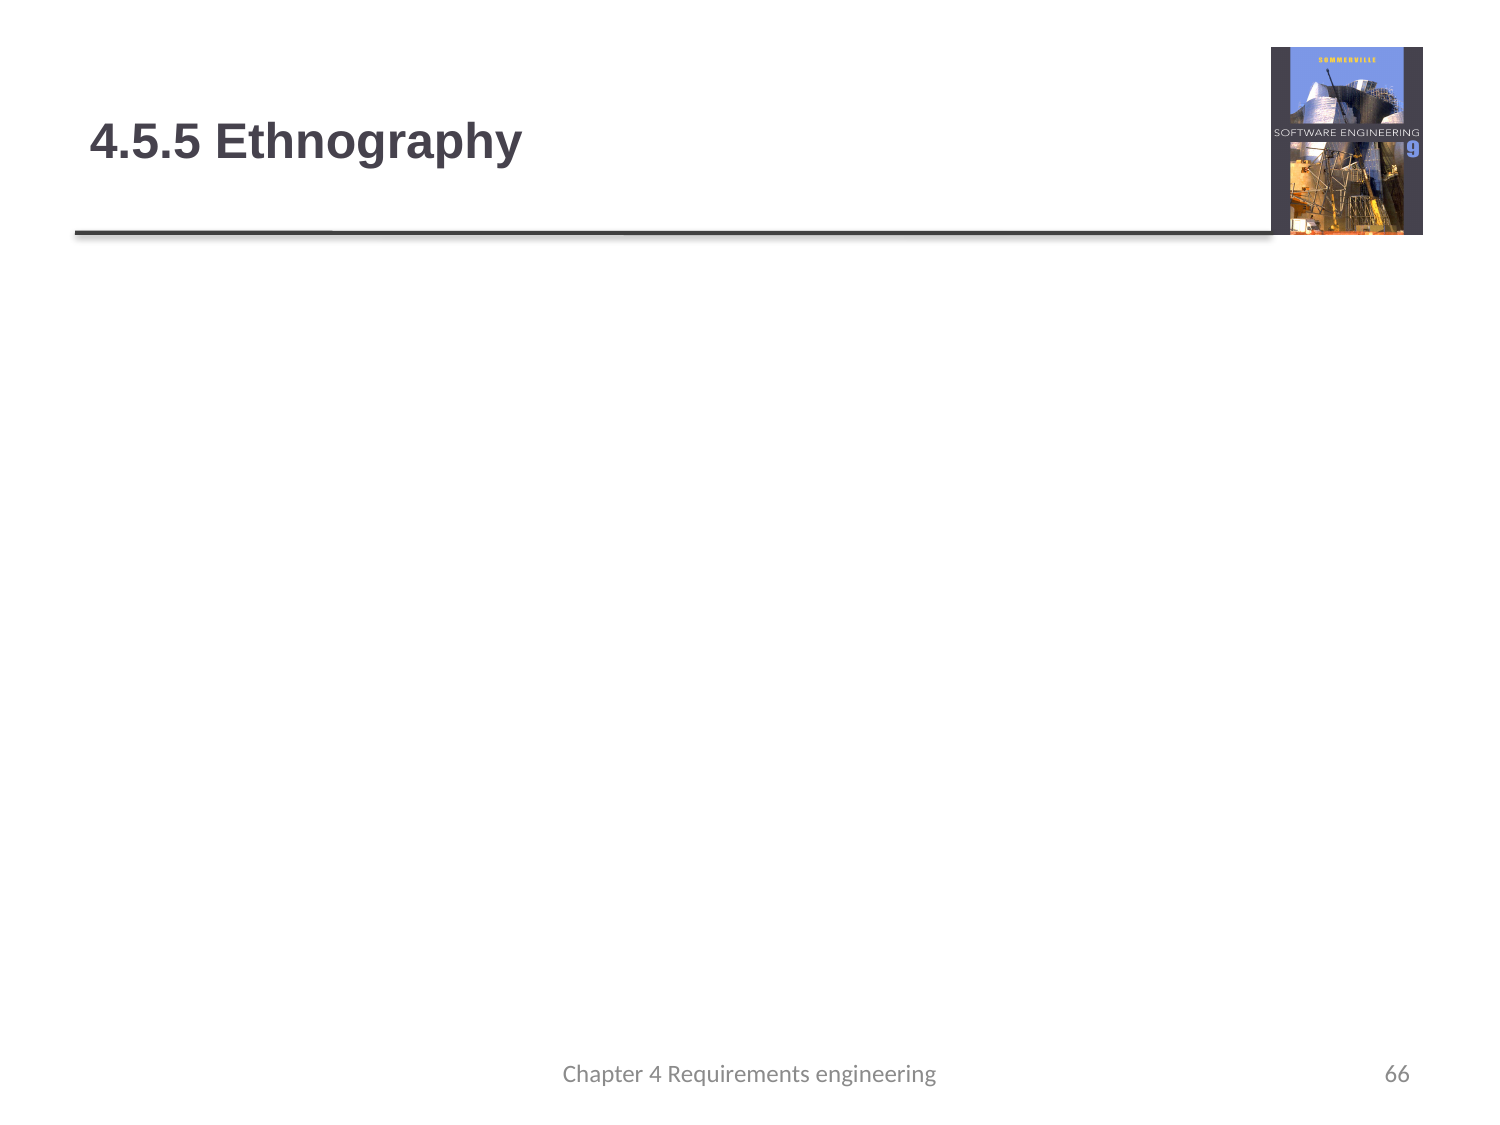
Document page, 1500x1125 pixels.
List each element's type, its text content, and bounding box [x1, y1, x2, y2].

footer Chapter 4 Requirements engineering [512, 1042, 988, 1103]
title 4.5.5 Ethnography [74, 44, 1272, 233]
slide_number 66 [1074, 1042, 1425, 1103]
picture [1272, 47, 1423, 235]
